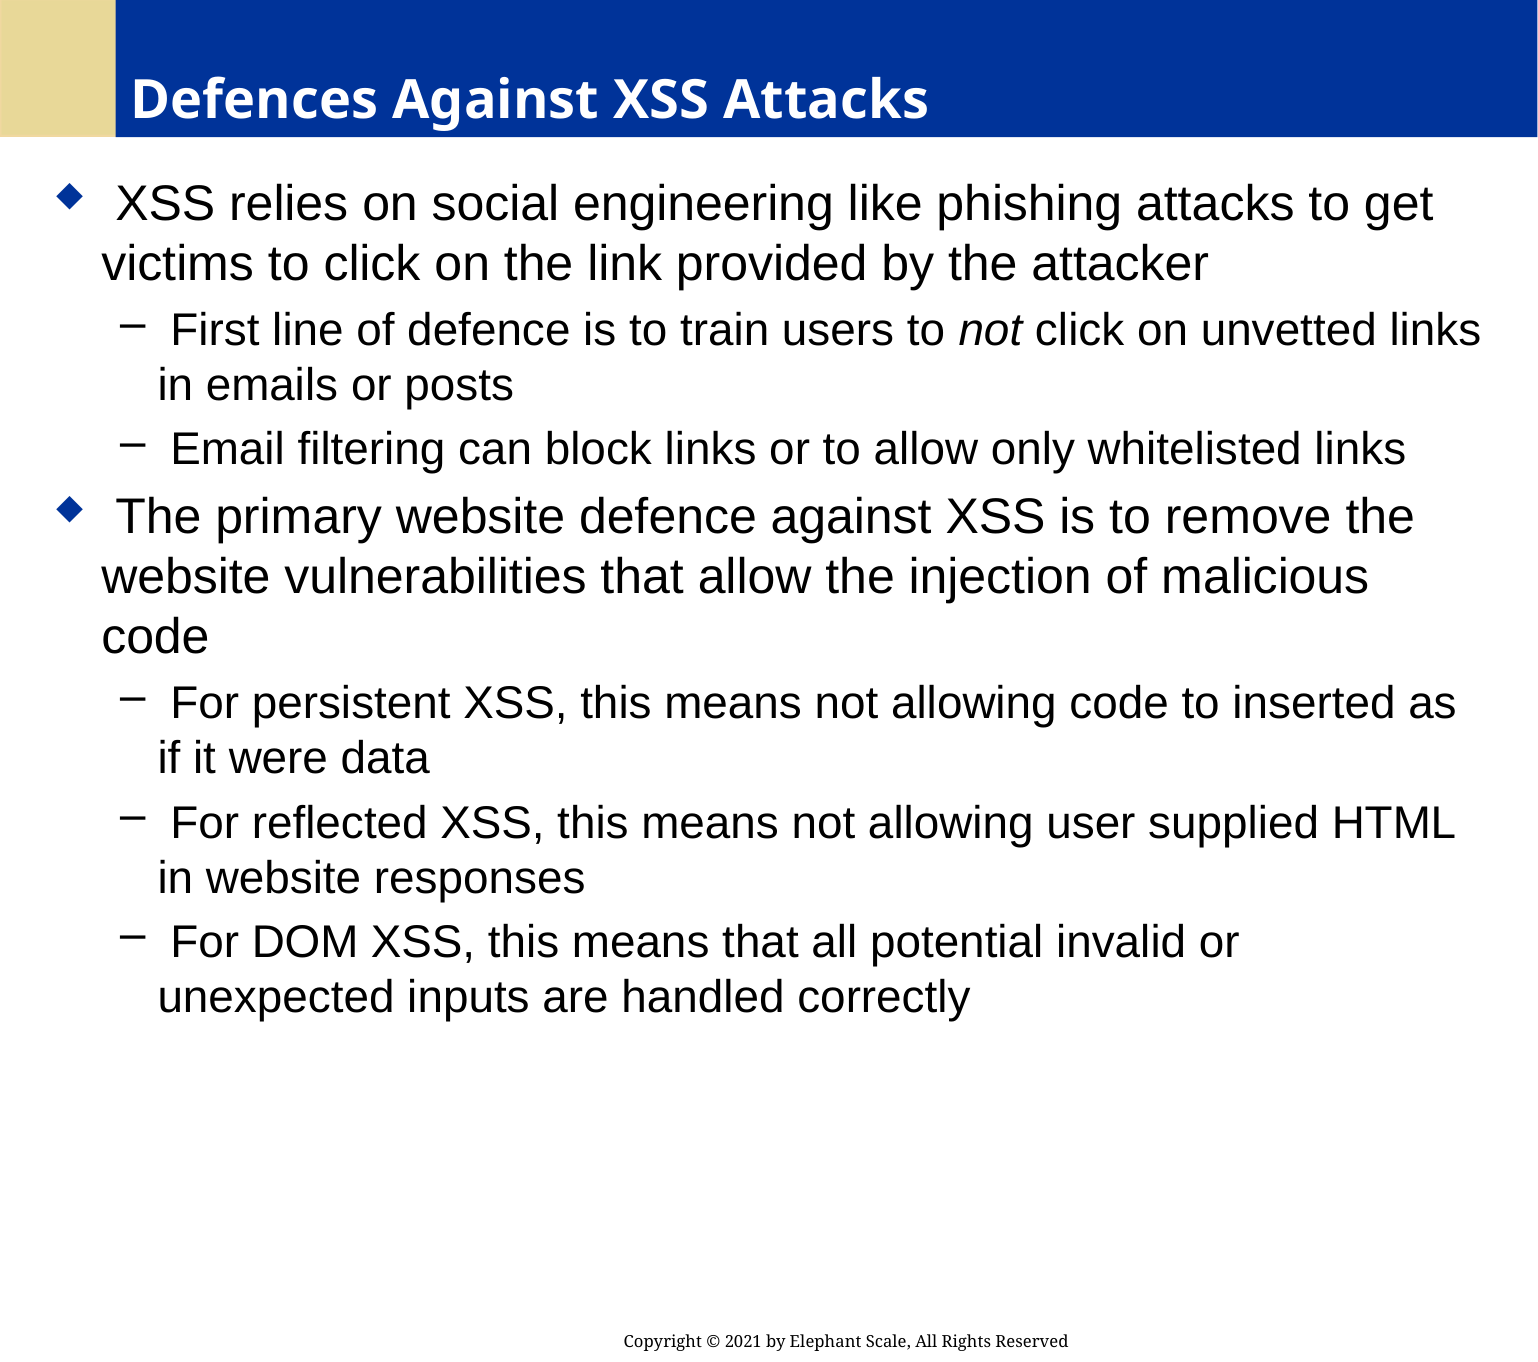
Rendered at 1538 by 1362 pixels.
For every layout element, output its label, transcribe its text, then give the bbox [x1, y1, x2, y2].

title Defences Against XSS Attacks [115, 0, 1538, 138]
text_box Copyright © 2021 by Elephant Scale, All Rights Reserved [608, 1322, 1085, 1358]
list XSS relies on social engineering like phishing attacks to get victims to click on the link provided by the attacker First line of defence is to train users to not click on unvetted links in emails or posts Email filtering can block links or to allow only whitelisted links The primary website defence against XSS is to remove the website vulnerabilities that allow the injection of malicious code For persistent XSS, this means not allowing code to inserted as if it were data For reflected XSS, this means not allowing user supplied HTML in website responses For DOM XSS, this means that all potential invalid or unexpected inputs are handled correctly [38, 162, 1500, 1284]
picture [0, 0, 115, 137]
